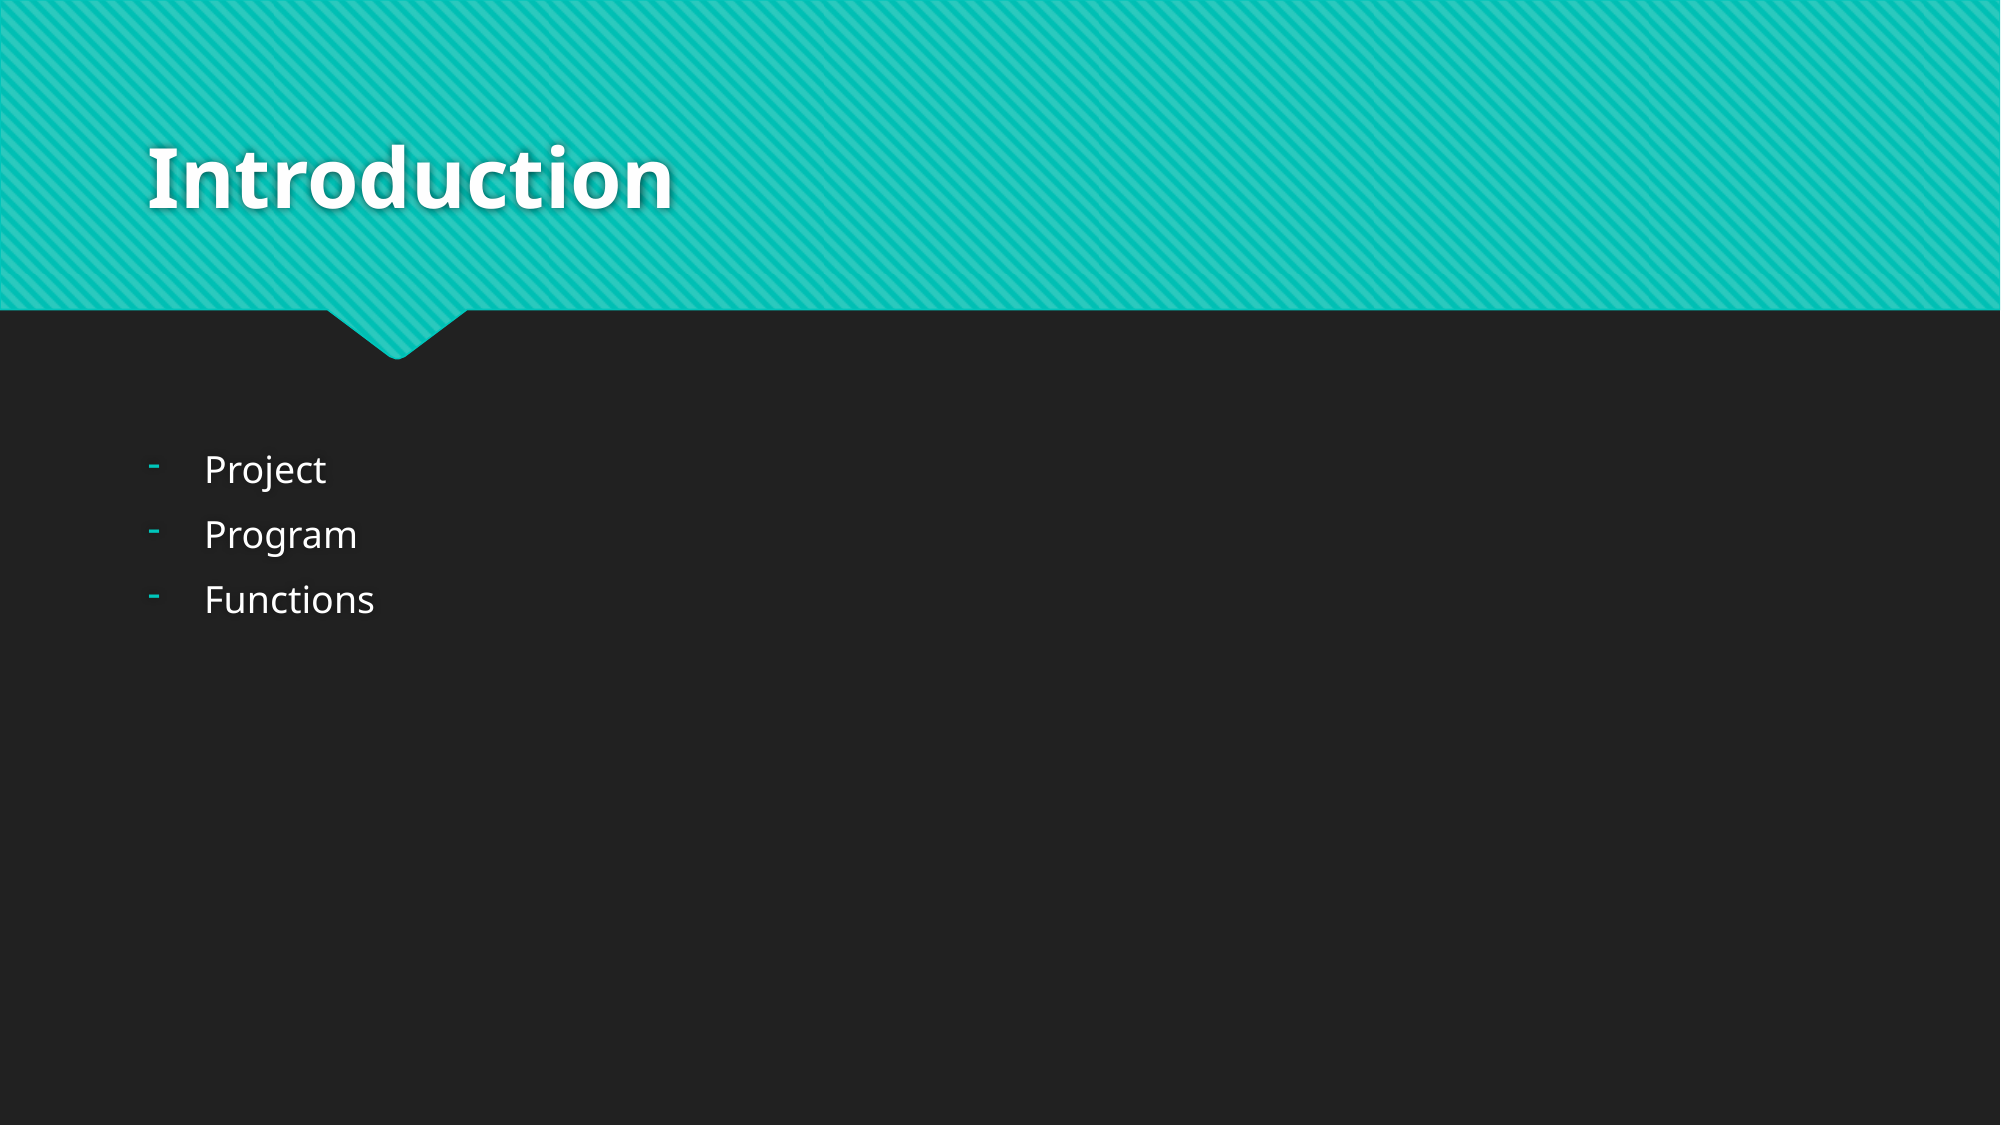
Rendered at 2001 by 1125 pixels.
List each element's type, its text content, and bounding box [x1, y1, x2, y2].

list Project Program Functions [132, 357, 1865, 776]
title Introduction [132, 73, 1868, 233]
